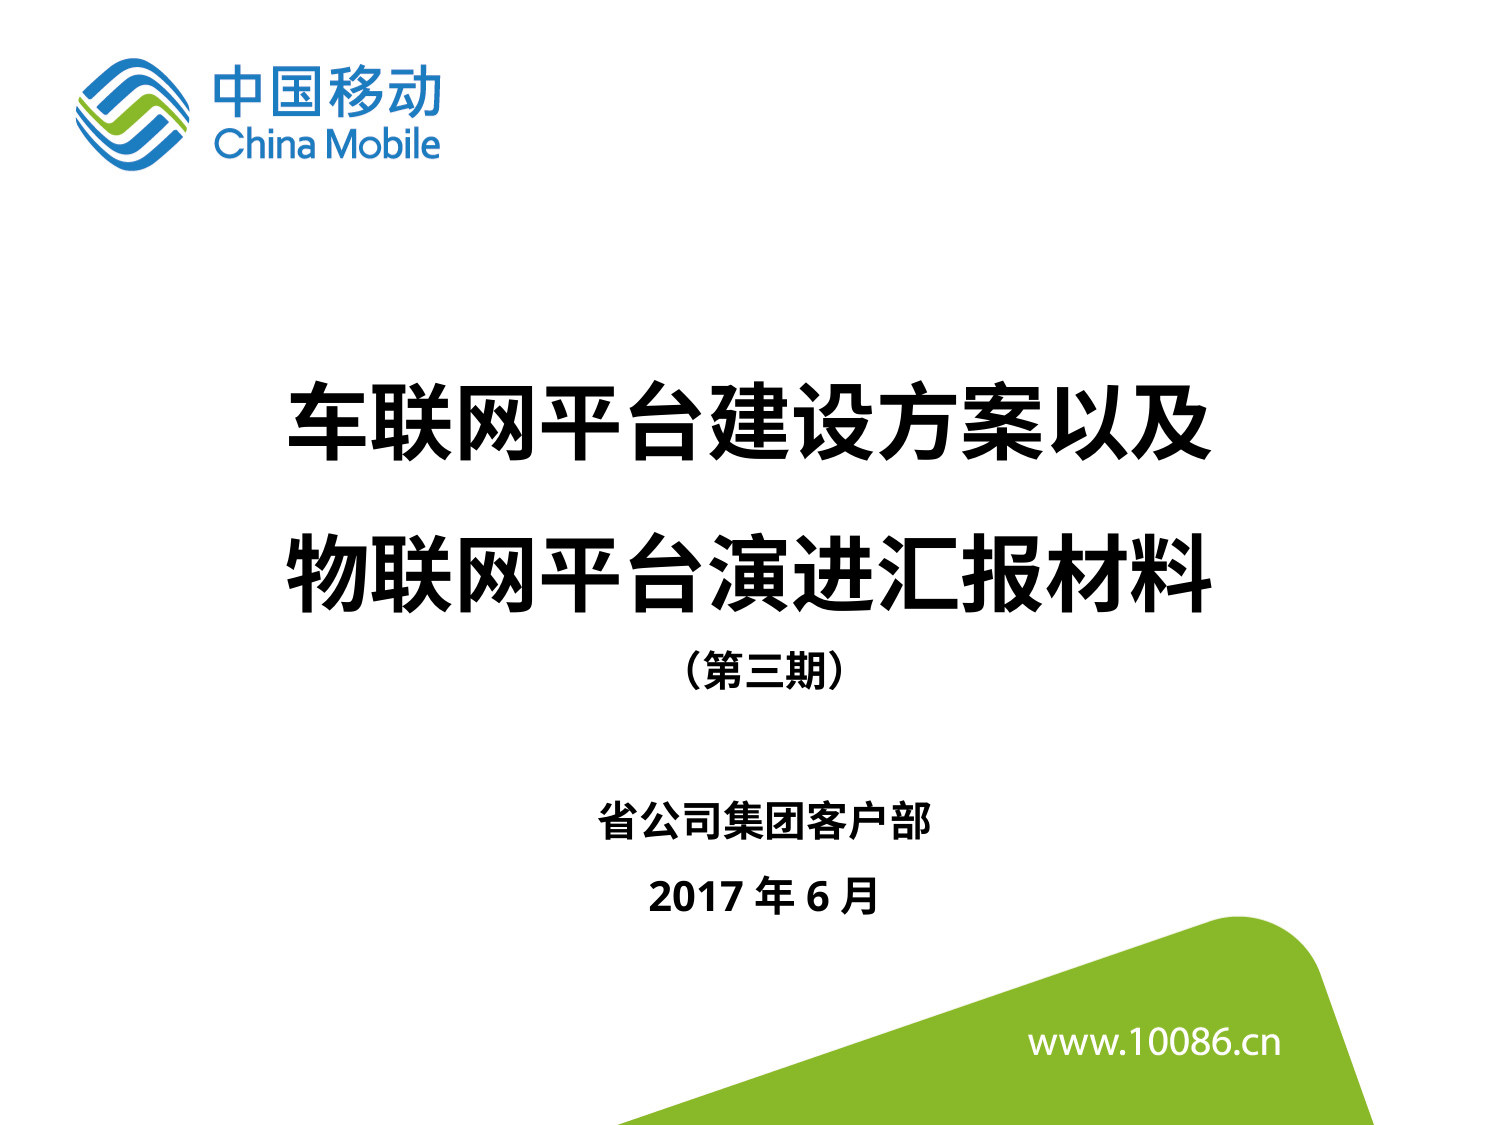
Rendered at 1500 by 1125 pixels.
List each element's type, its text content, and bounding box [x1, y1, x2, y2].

picture [0, 0, 1500, 311]
picture [0, 630, 1500, 1125]
text_box 车联网平台建设方案以及 物联网平台演进汇报材料 [0, 311, 1500, 630]
text_box （第三期） 省公司集团客户部 2017年6月 [516, 612, 1014, 928]
